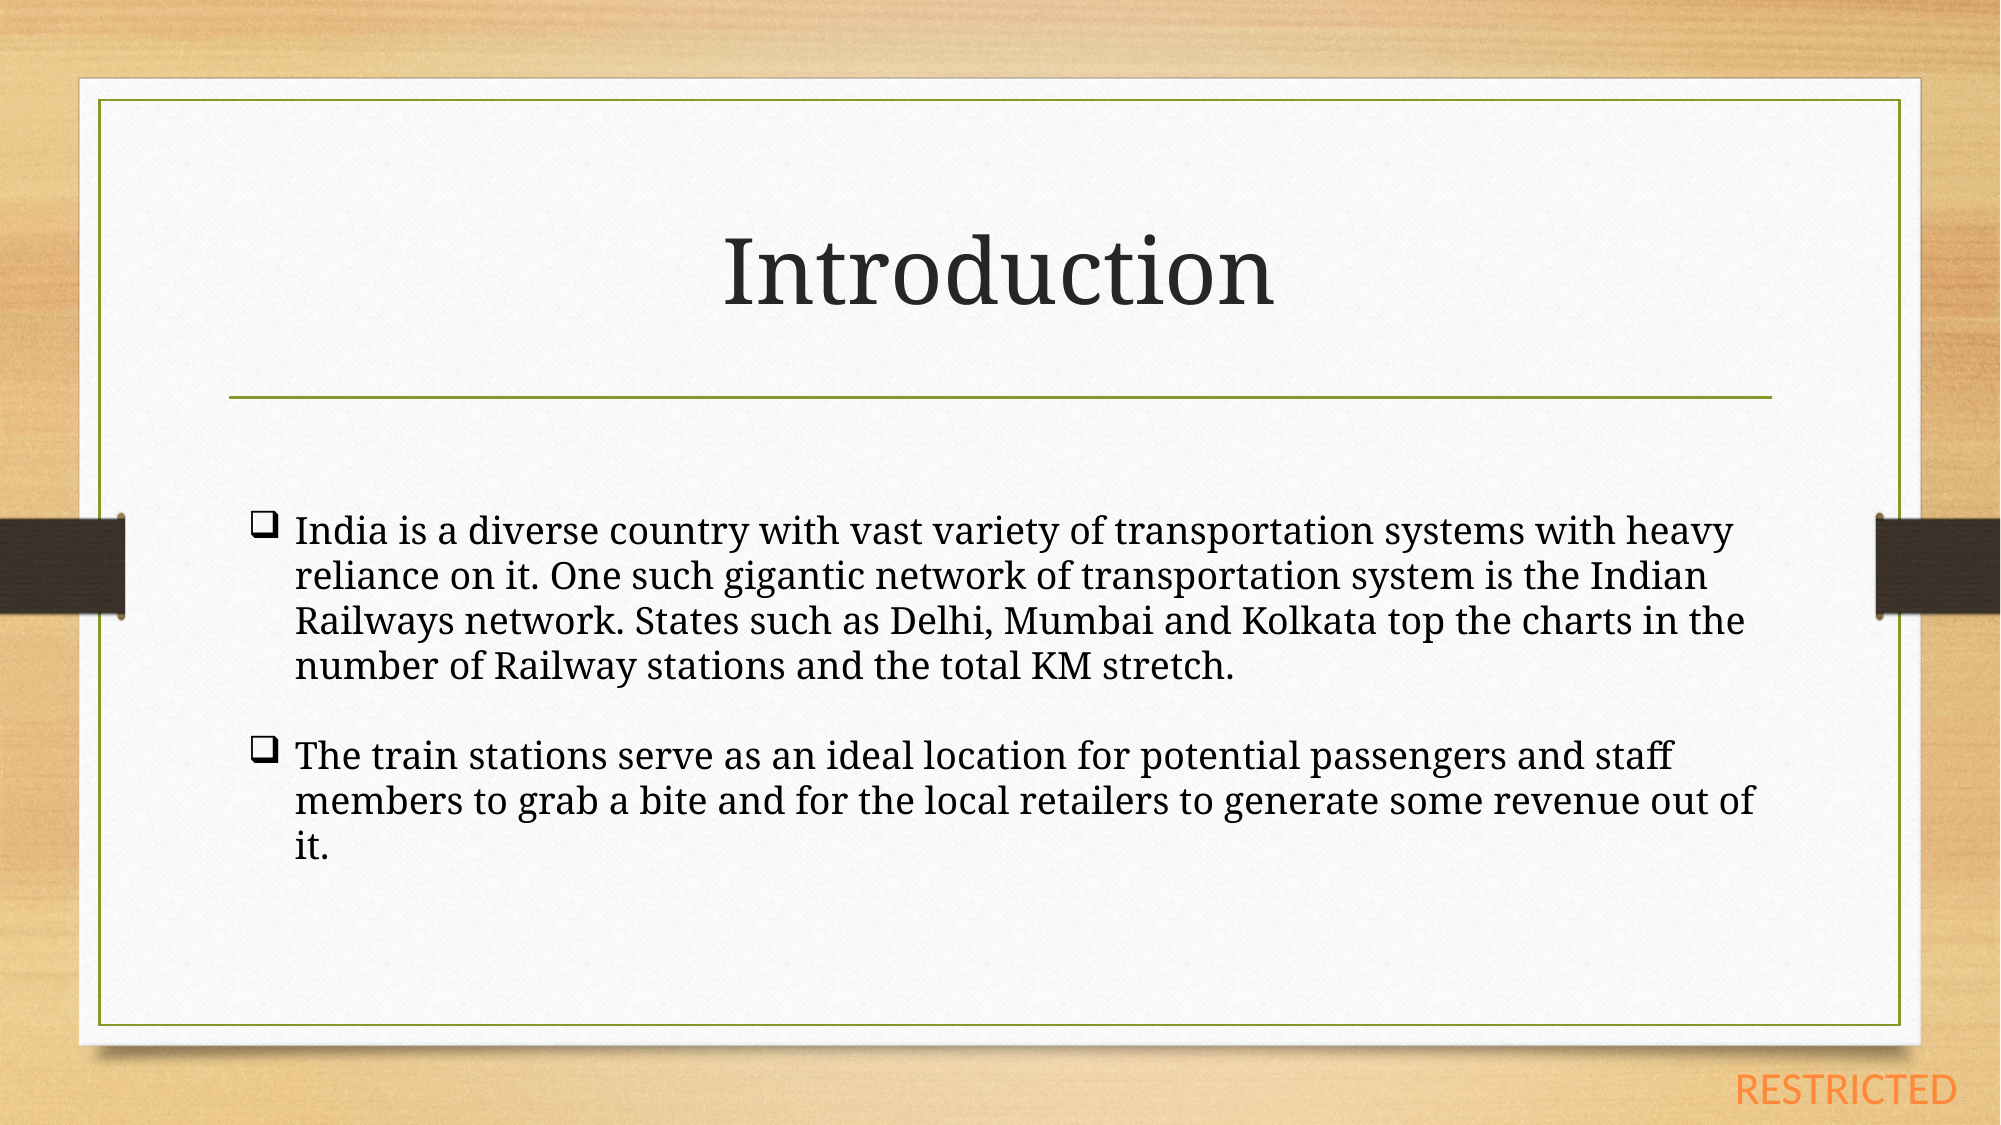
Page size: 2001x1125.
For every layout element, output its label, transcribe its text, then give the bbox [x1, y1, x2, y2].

picture [0, 0, 2001, 1125]
text_box India is a diverse country with vast variety of transportation systems with heavy reliance on it. One such gigantic network of transportation system is the Indian Railways network. States such as Delhi, Mumbai and Kolkata top the charts in the number of Railway stations and the total KM stretch. The train stations serve as an ideal location for potential passengers and staff members to grab a bite and for the local retailers to generate some revenue out of it. [233, 499, 1788, 920]
title Introduction [212, 161, 1788, 375]
